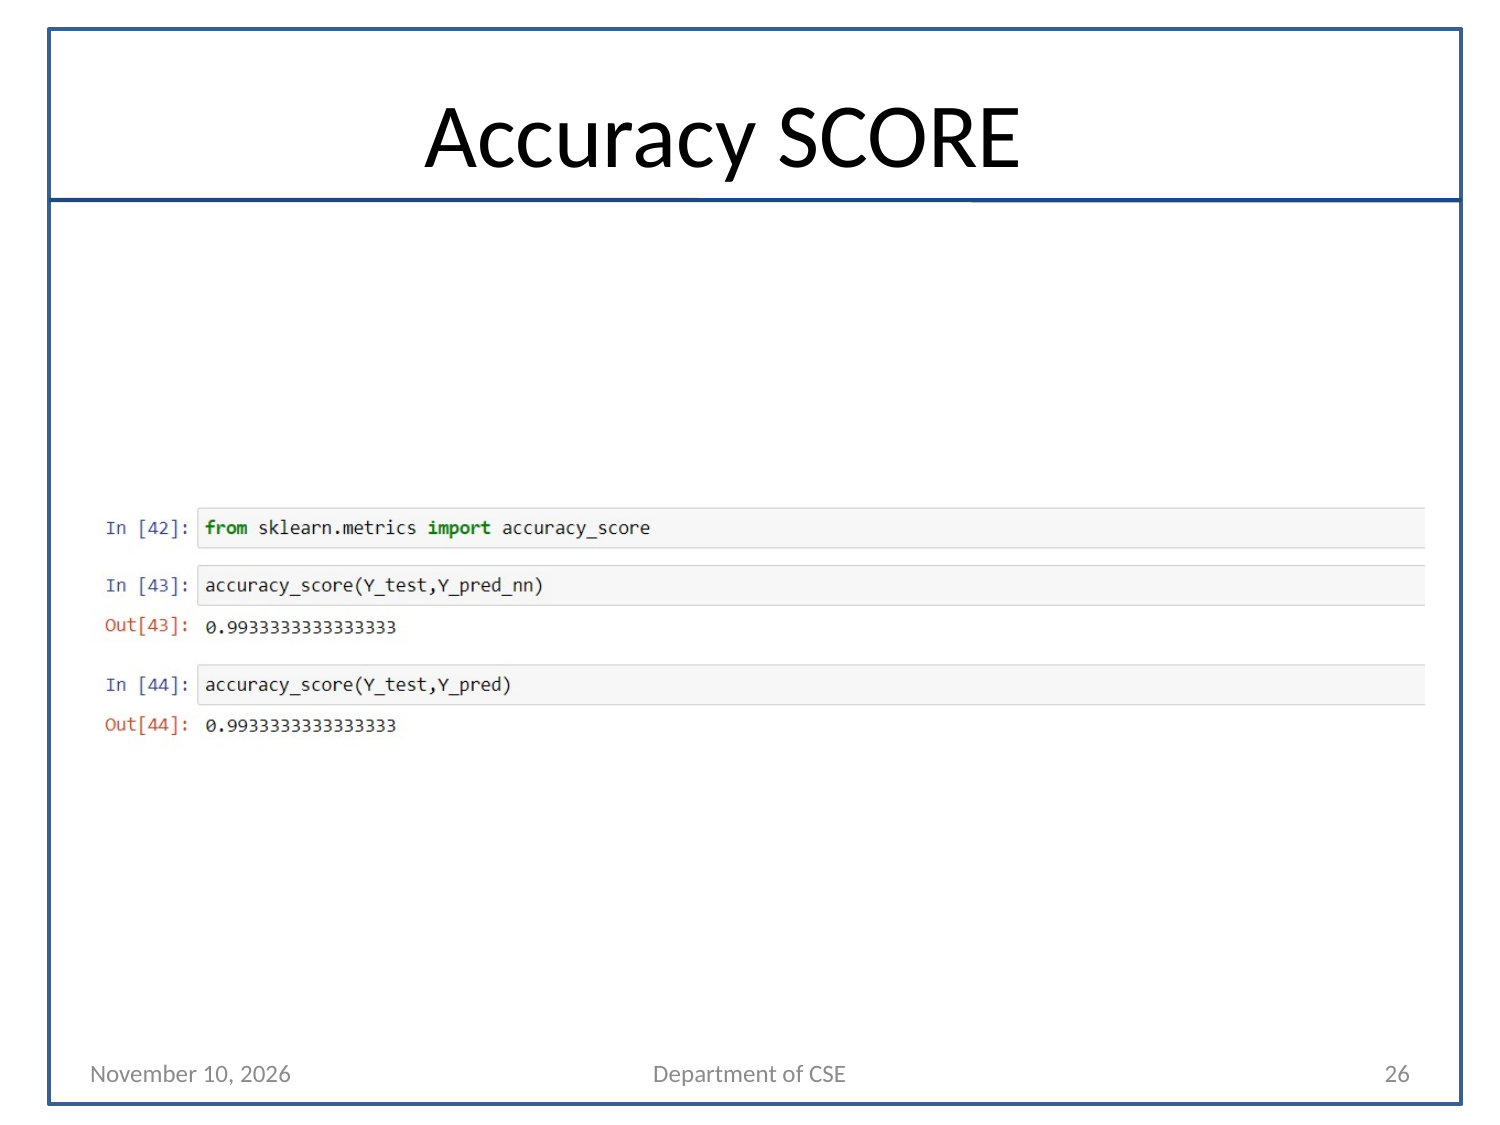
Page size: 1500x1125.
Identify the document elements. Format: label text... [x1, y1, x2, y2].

title Accuracy SCORE [49, 37, 1399, 225]
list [74, 501, 1426, 767]
slide_number 26 [1074, 1042, 1425, 1103]
footer Department of CSE [512, 1042, 988, 1103]
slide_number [75, 1042, 425, 1103]
